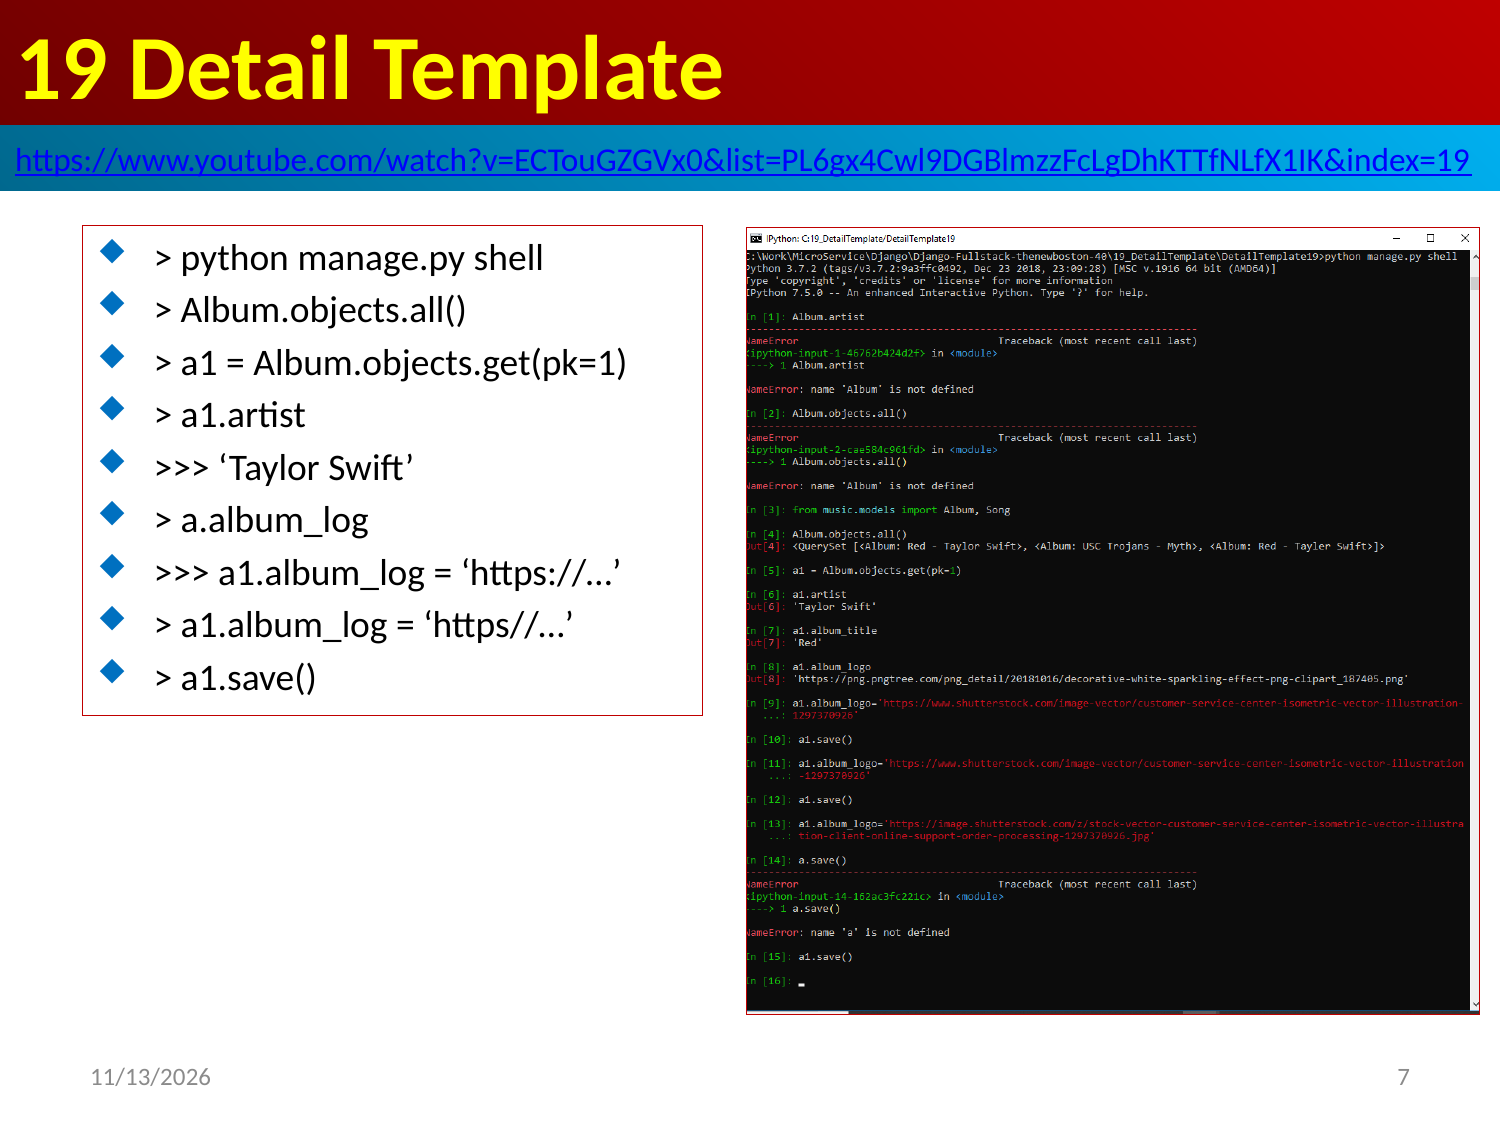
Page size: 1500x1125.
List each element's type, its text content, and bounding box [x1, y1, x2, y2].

text_box https://www.youtube.com/watch?v=ECTouGZGVx0&list=PL6gx4Cwl9DGBlmzzFcLgDhKTTfNLfX1IK&index=19 [0, 125, 1500, 191]
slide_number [75, 1042, 425, 1109]
slide_number 7 [1074, 1042, 1425, 1109]
picture [746, 226, 1480, 1015]
title 19 Detail Template [0, 0, 1500, 125]
subtitle > python manage.py shell > Album.objects.all() > a1 = Album.objects.get(pk=1) > a1.artist >>> ‘Taylor Swift’ > a.album_log >>> a1.album_log = ‘https://…’ > a1.album_log = ‘https//…’ > a1.save() [82, 225, 703, 716]
